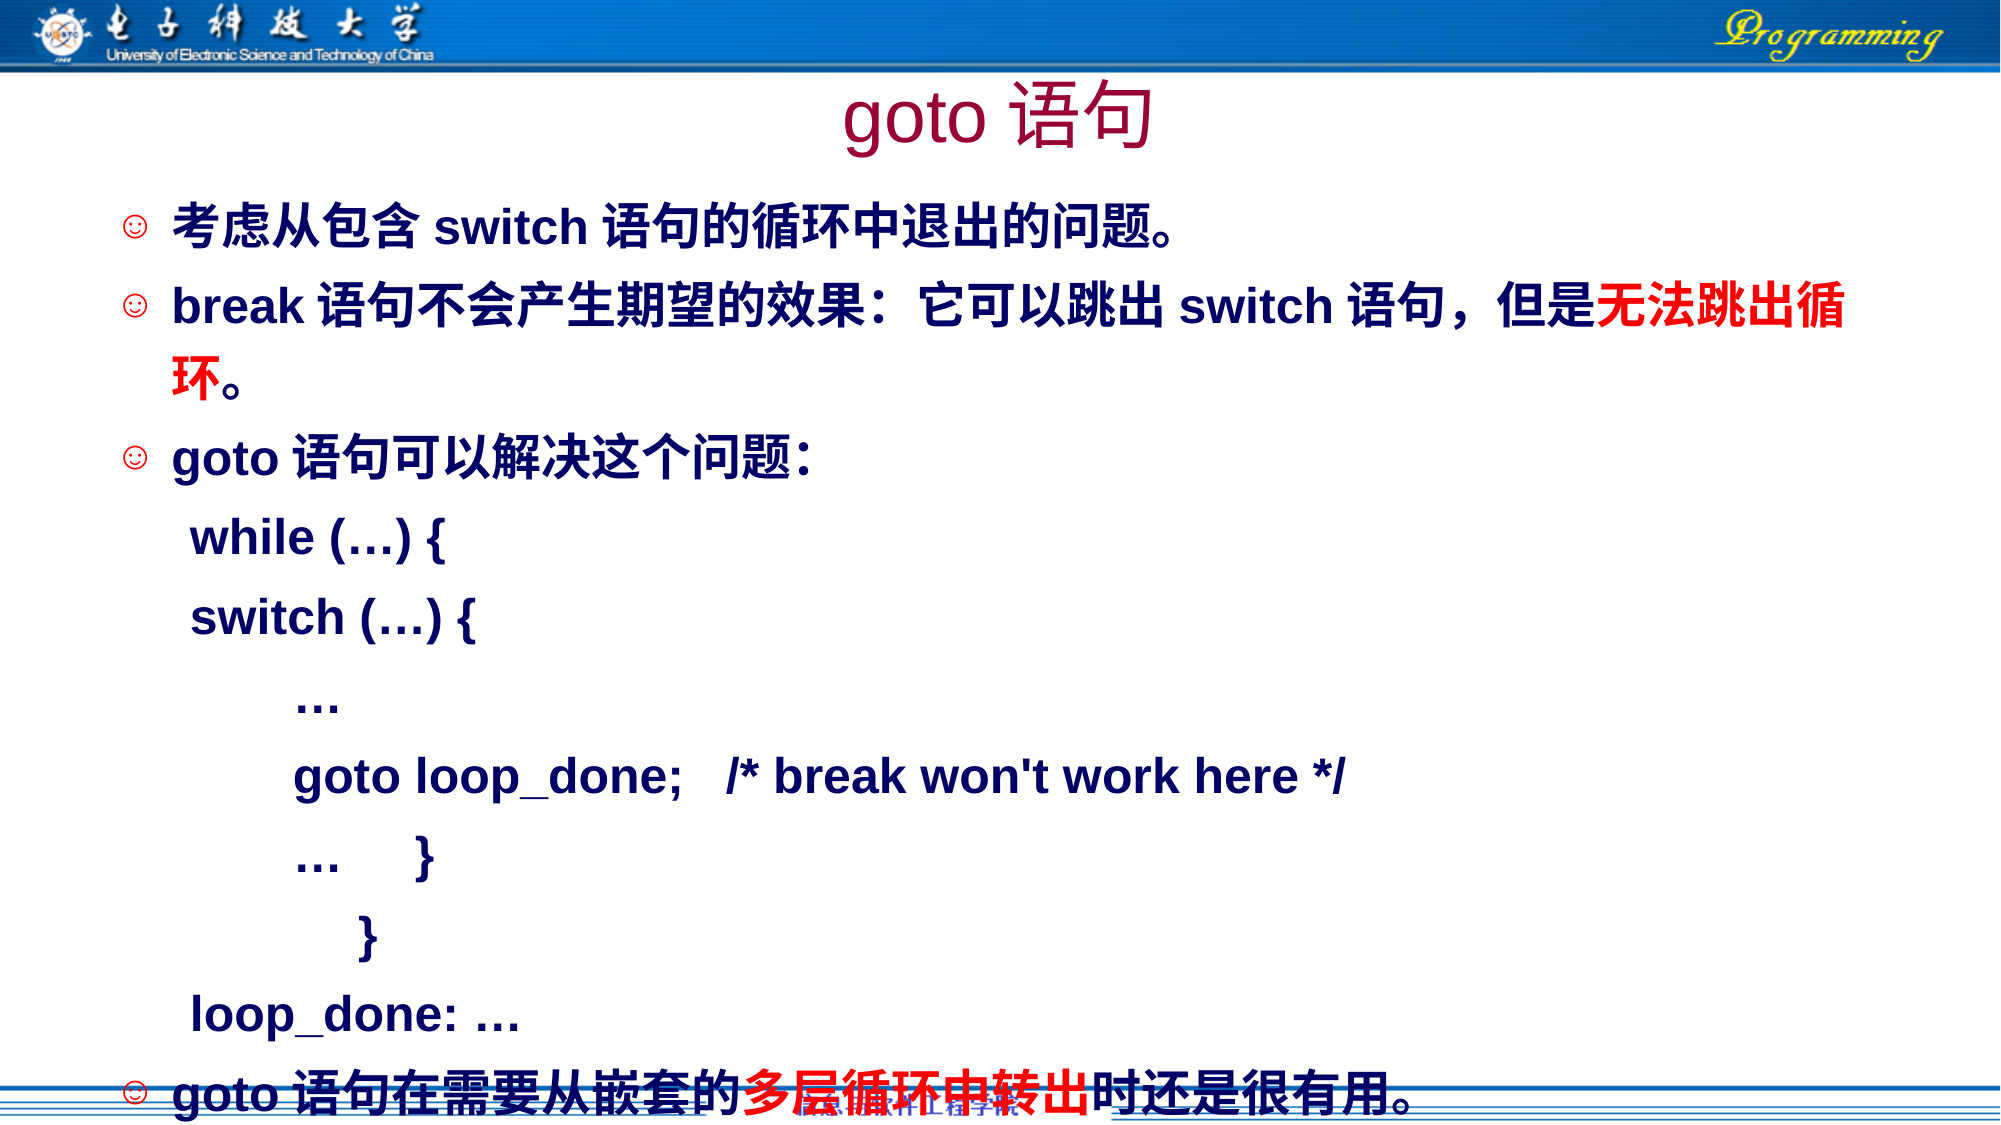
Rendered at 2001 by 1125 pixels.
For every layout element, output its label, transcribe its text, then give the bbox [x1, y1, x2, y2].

picture [0, 0, 2001, 1125]
list 考虑从包含switch语句的循环中退出的问题。 break语句不会产生期望的效果：它可以跳出switch语句，但是无法跳出循环。 goto语句可以解决这个问题： while (…) { switch (…) { … goto loop_done; /* break won't work here */ … } } loop_done: … goto语句在需要从嵌套的多层循环中转出时还是很有用。 [99, 174, 1938, 1075]
title goto语句 [299, 19, 1701, 174]
